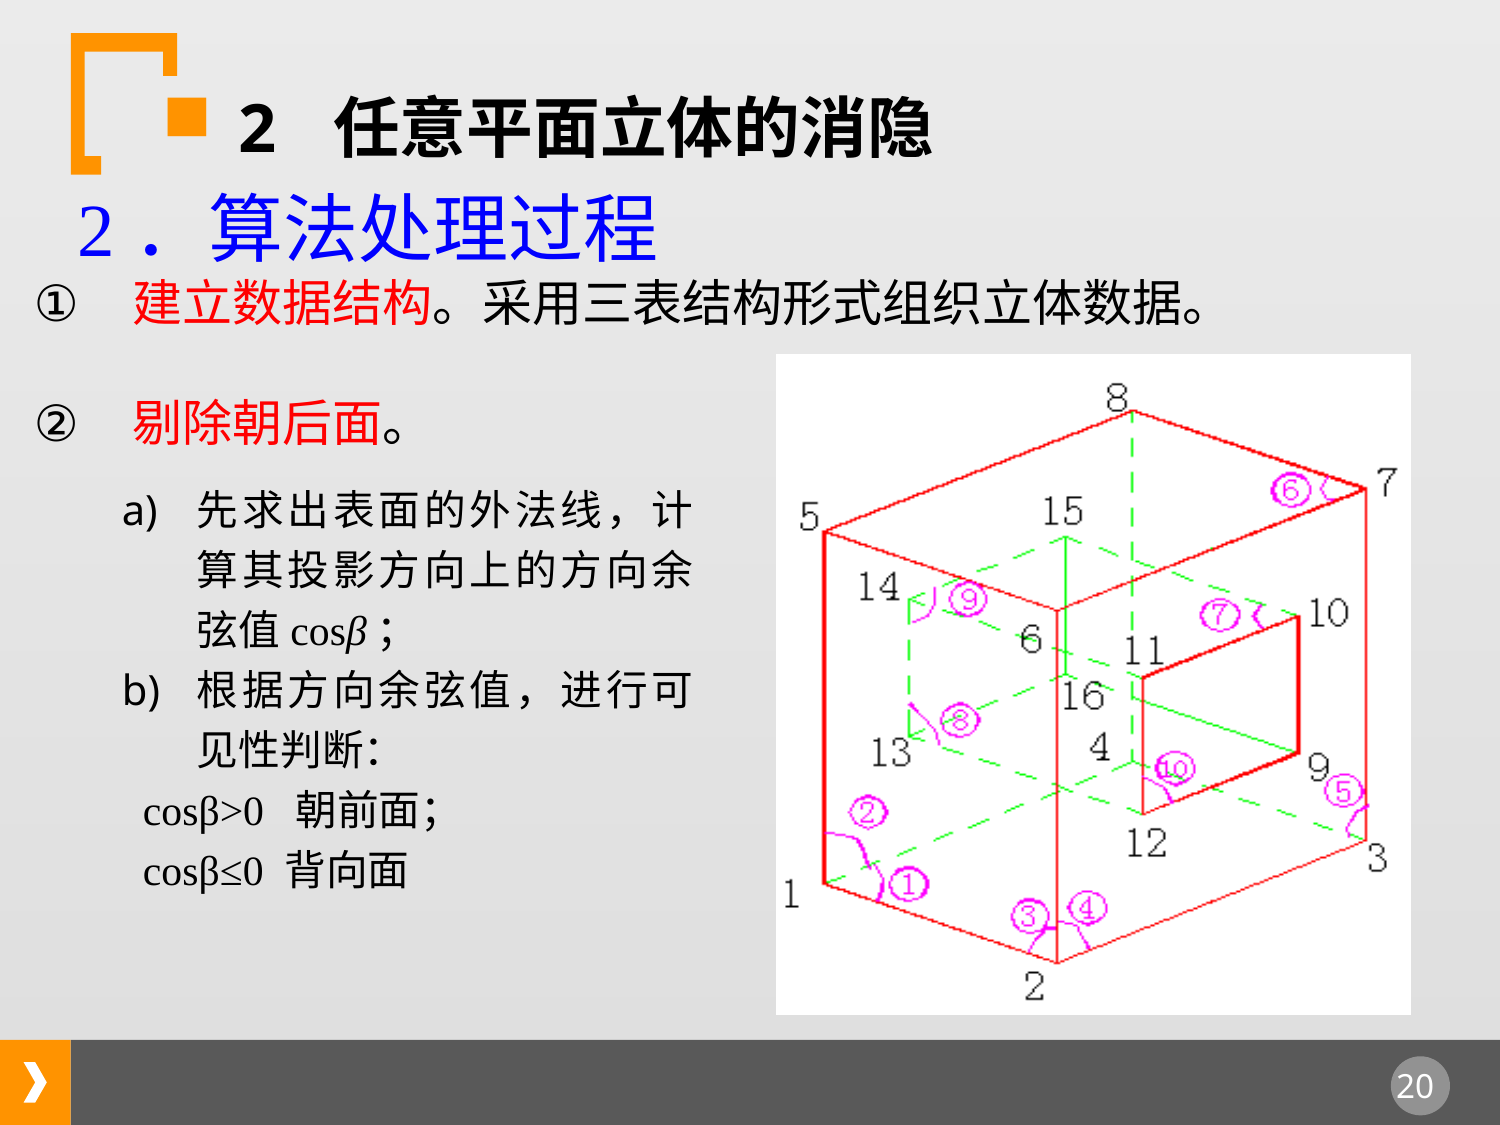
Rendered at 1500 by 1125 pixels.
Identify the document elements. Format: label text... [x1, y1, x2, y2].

text_box 2．算法处理过程 建立数据结构。采用三表结构形式组织立体数据。 剔除朝后面。 [33, 156, 1500, 460]
text_box 先求出表面的外法线，计算其投影方向上的方向余弦值cosβ； 根据方向余弦值，进行可见性判断： cosβ>0 朝前面； cosβ≤0 背向面 [0, 466, 694, 998]
text_box 2 任意平面立体的消隐 [147, 78, 1223, 185]
picture [784, 363, 1402, 1006]
